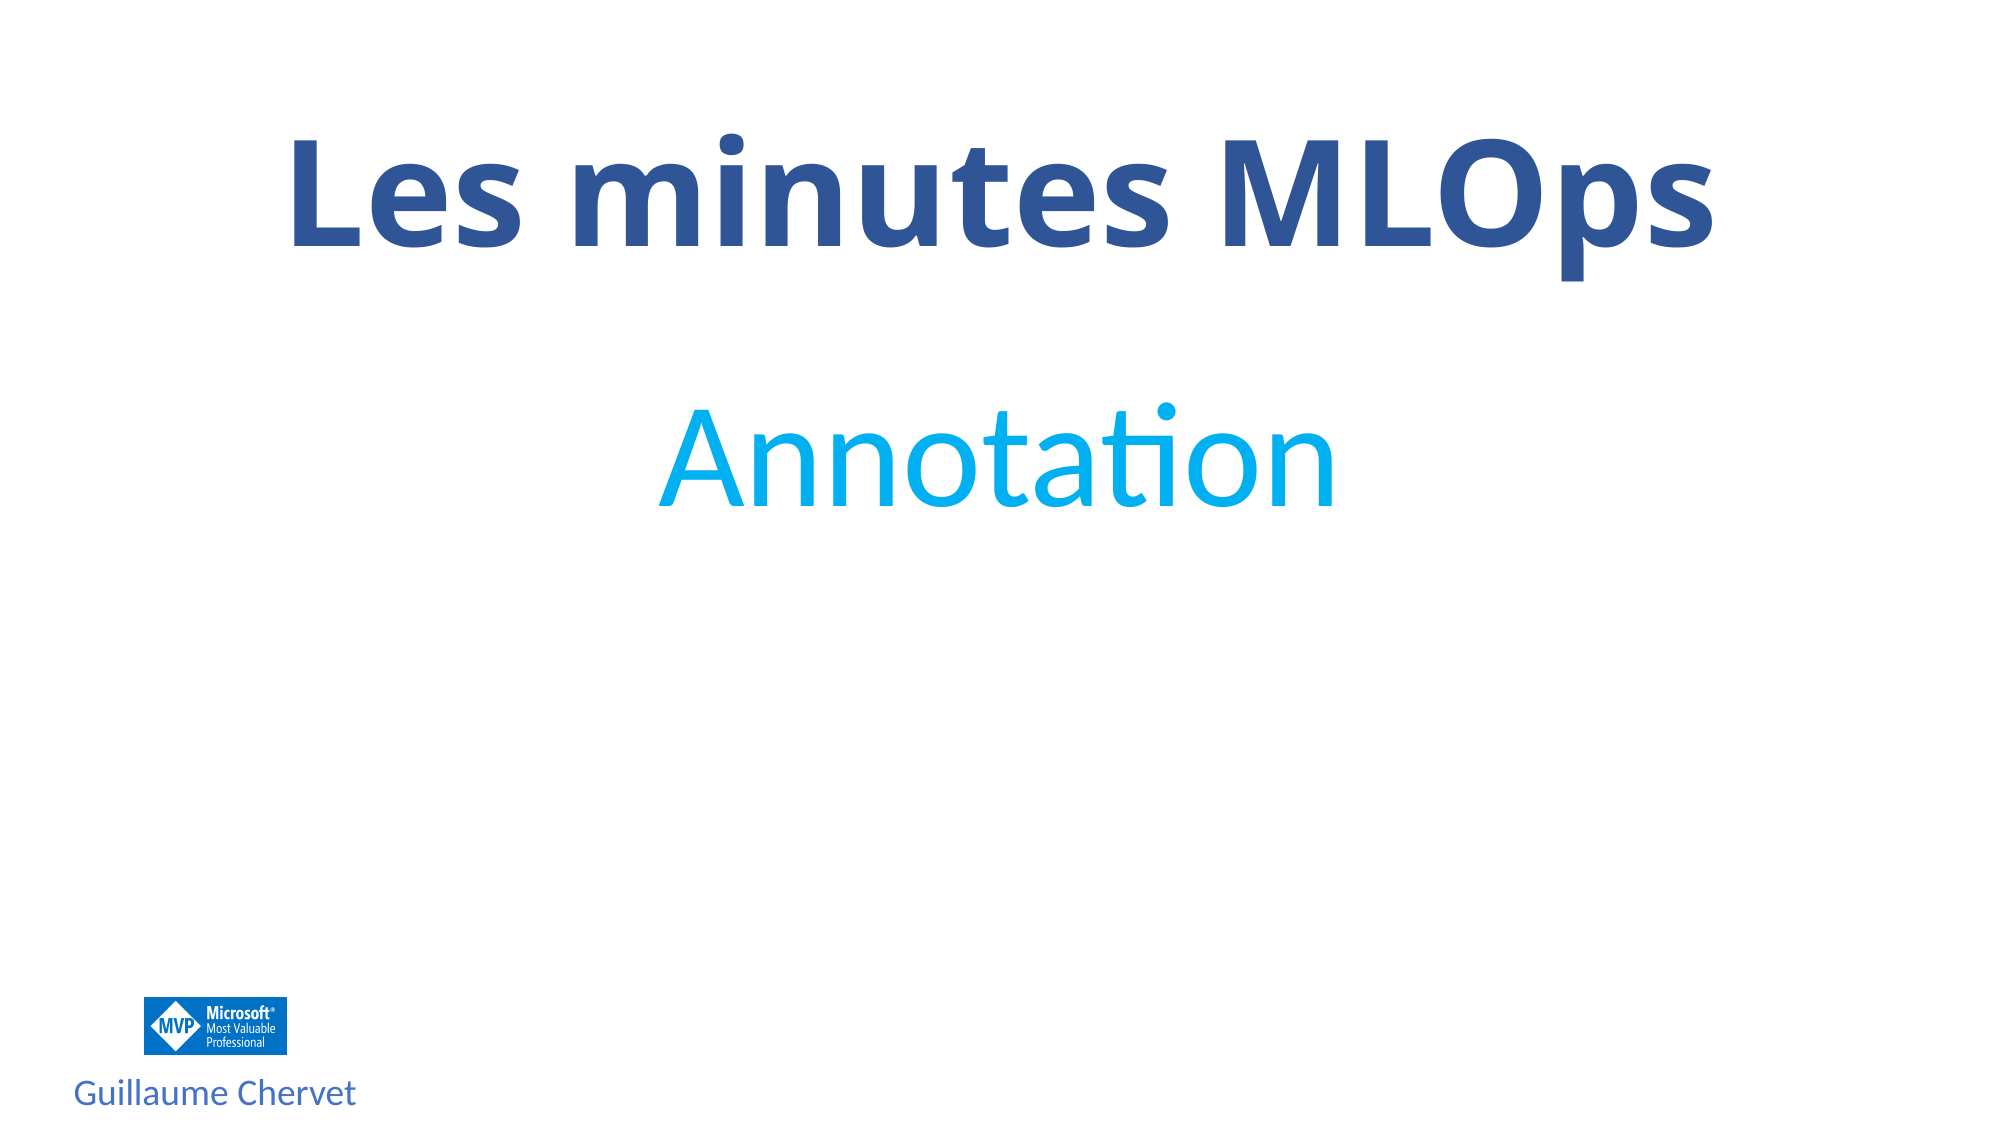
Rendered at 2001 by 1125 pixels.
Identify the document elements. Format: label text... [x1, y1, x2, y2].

picture [144, 997, 287, 1055]
text_box Guillaume Chervet [58, 1060, 373, 1121]
title Les minutes MLOps [249, 32, 1750, 287]
subtitle Annotation [249, 369, 1750, 861]
